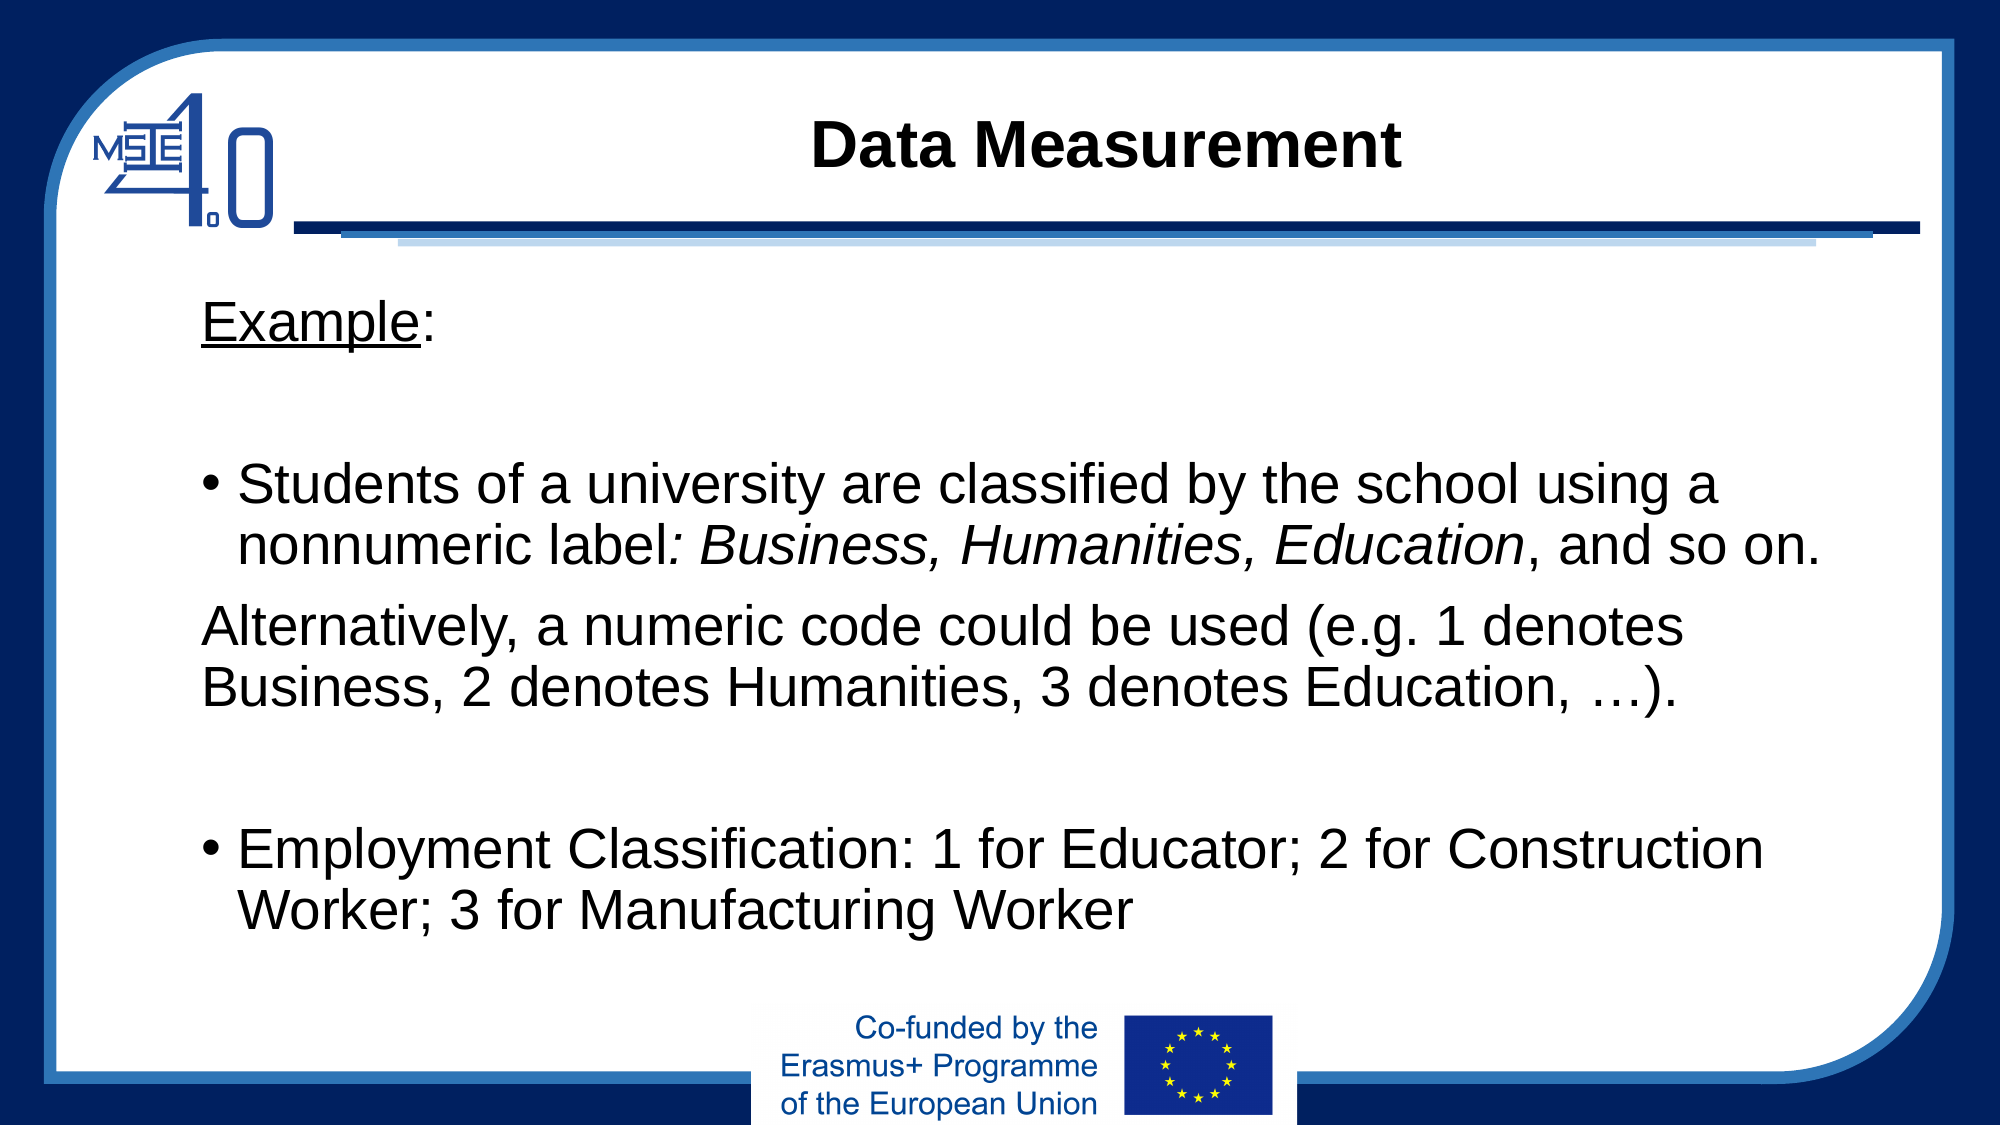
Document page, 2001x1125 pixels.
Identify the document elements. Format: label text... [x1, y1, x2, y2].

list Example: Students of a university are classified by the school using a nonnumeric label: Business, Humanities, Education, and so on. Alternatively, a numeric code could be used (e.g. 1 denotes Business, 2 denotes Humanities, 3 denotes Education, …). Employment Classification: 1 for Educator; 2 for Construction Worker; 3 for Manufacturing Worker [186, 285, 1888, 992]
title Data Measurement [294, 73, 1921, 220]
picture [751, 1003, 1298, 1125]
